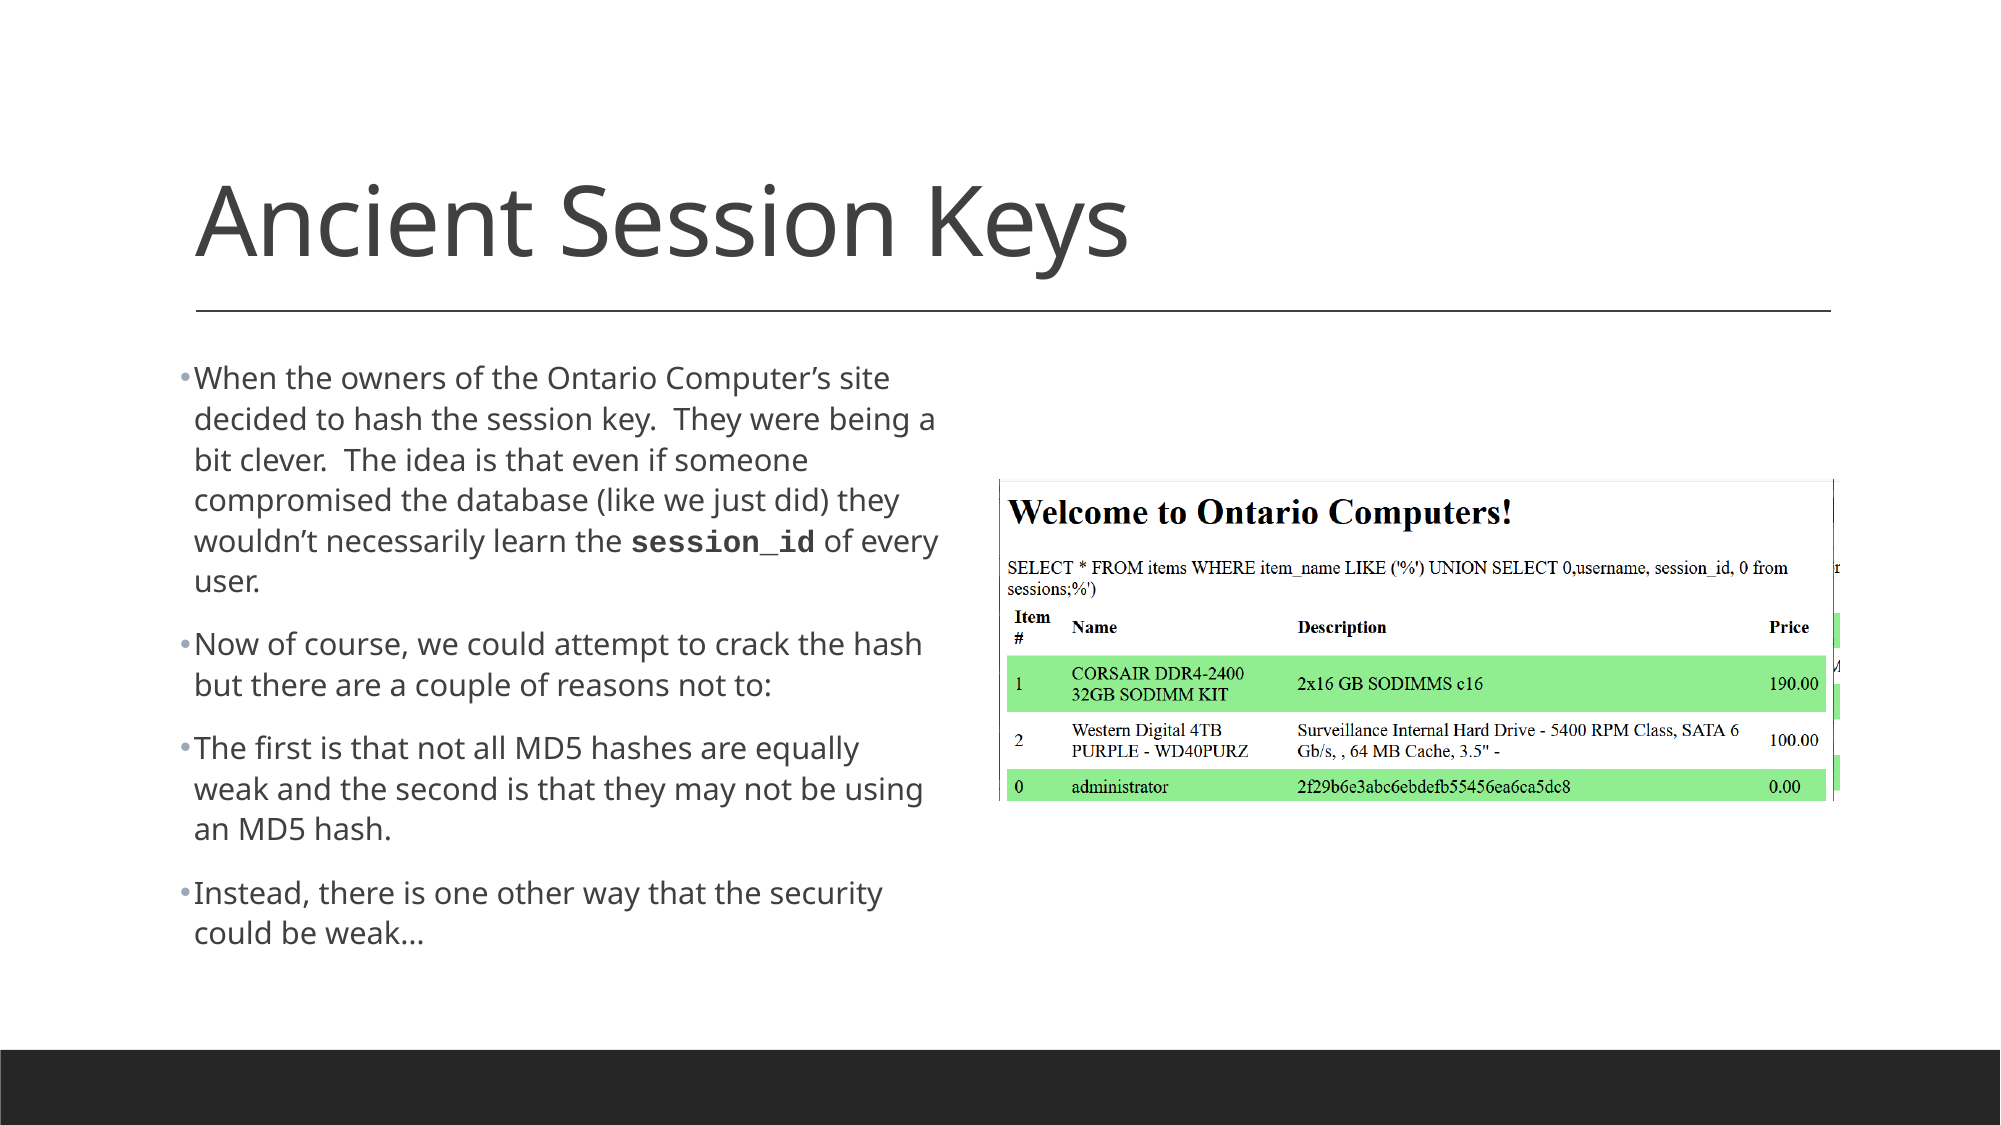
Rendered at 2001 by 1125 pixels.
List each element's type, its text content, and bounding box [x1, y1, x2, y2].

picture [999, 479, 1841, 802]
title Ancient Session Keys [180, 47, 1830, 285]
list When the owners of the Ontario Computer’s site decided to hash the session key. They were being a bit clever. The idea is that even if someone compromised the database (like we just did) they wouldn’t necessarily learn the session_id of every user. Now of course, we could attempt to crack the hash but there are a couple of reasons not to: The first is that not all MD5 hashes are equally weak and the second is that they may not be using an MD5 hash. Instead, there is one other way that the security could be weak… [180, 347, 942, 963]
